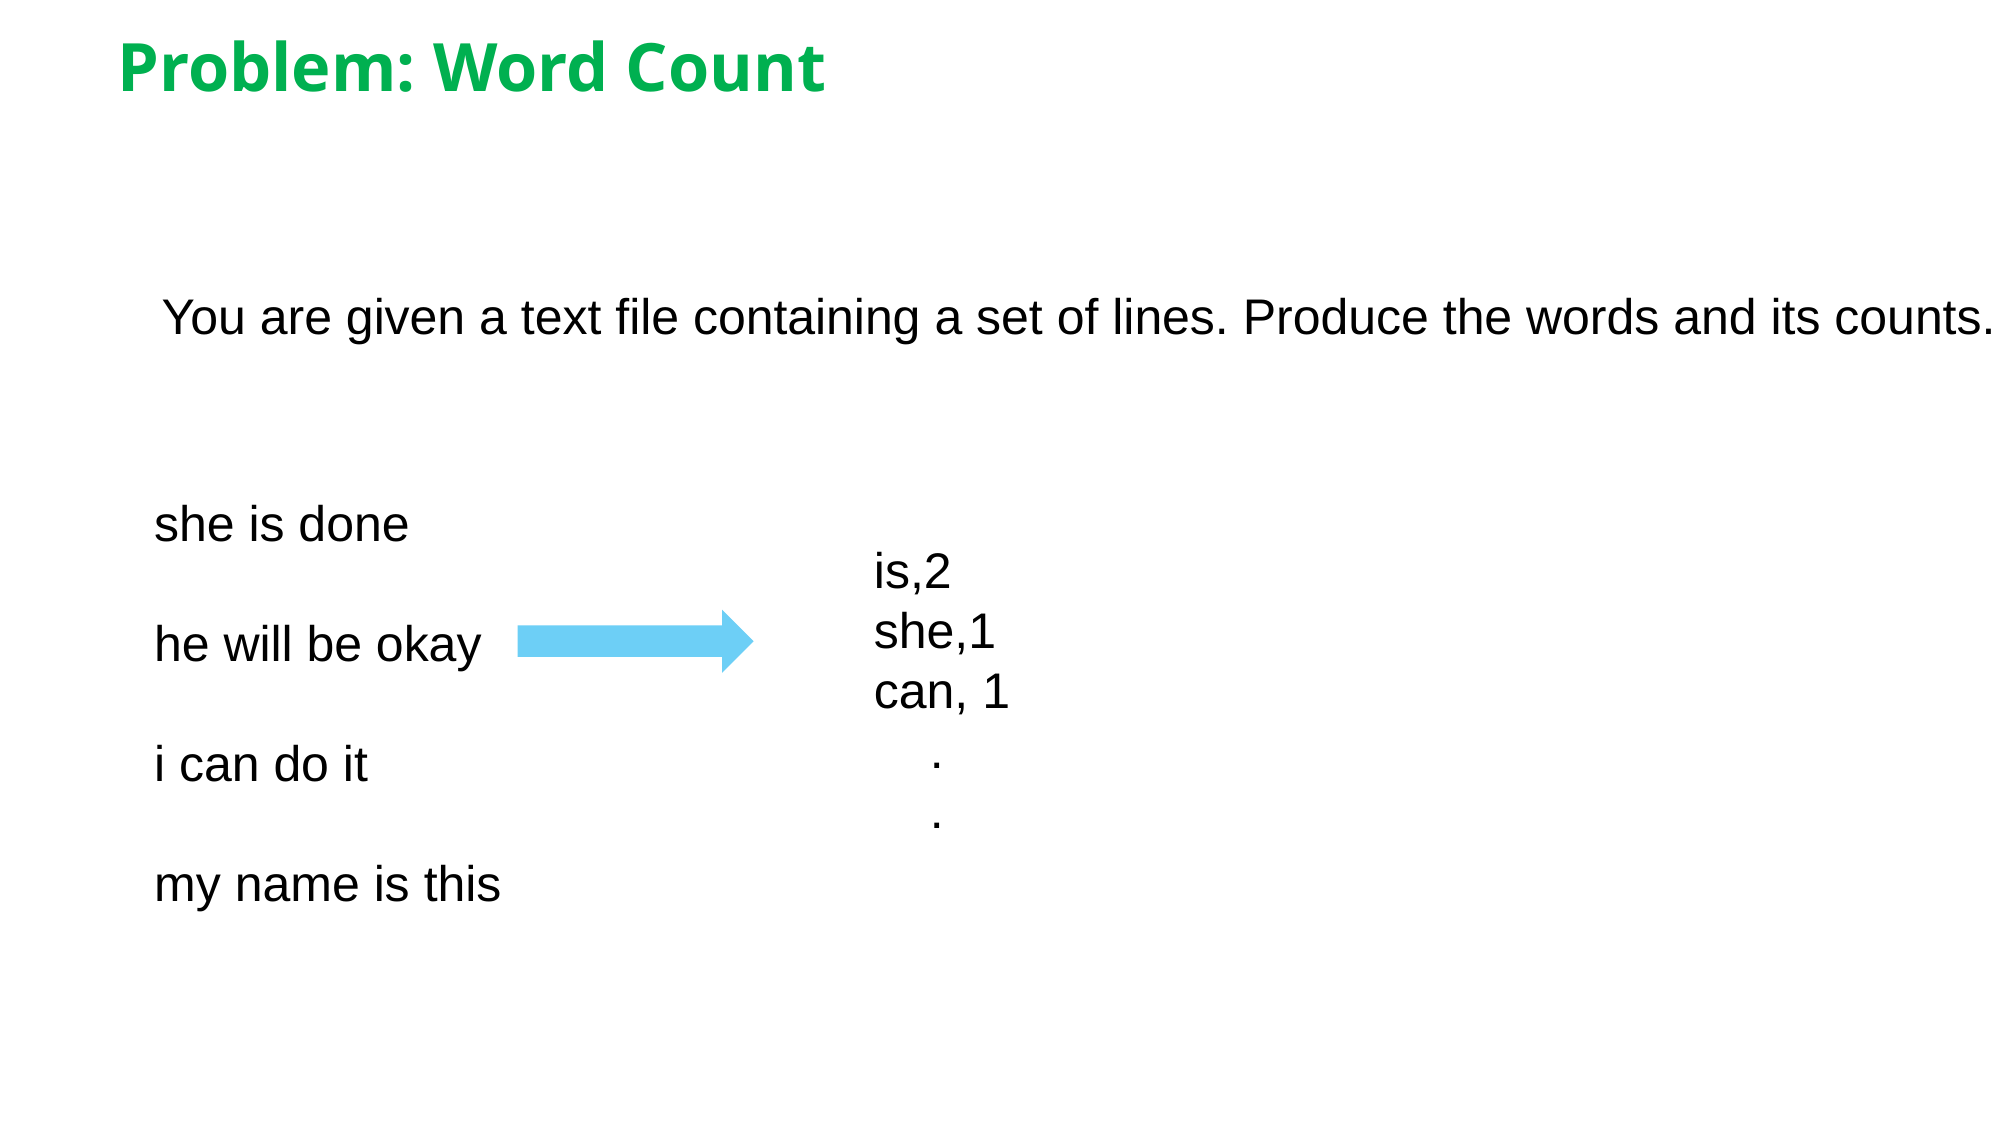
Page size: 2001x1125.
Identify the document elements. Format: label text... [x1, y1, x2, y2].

text_box You are given a text file containing a set of lines. Produce the words and its counts. [146, 276, 2000, 352]
text_box is,2 she,1 can, 1 . . [859, 530, 1026, 846]
title Problem: Word Count [102, 42, 1828, 121]
text_box [515, 607, 756, 675]
text_box she is done he will be okay i can do it my name is this [139, 483, 517, 919]
